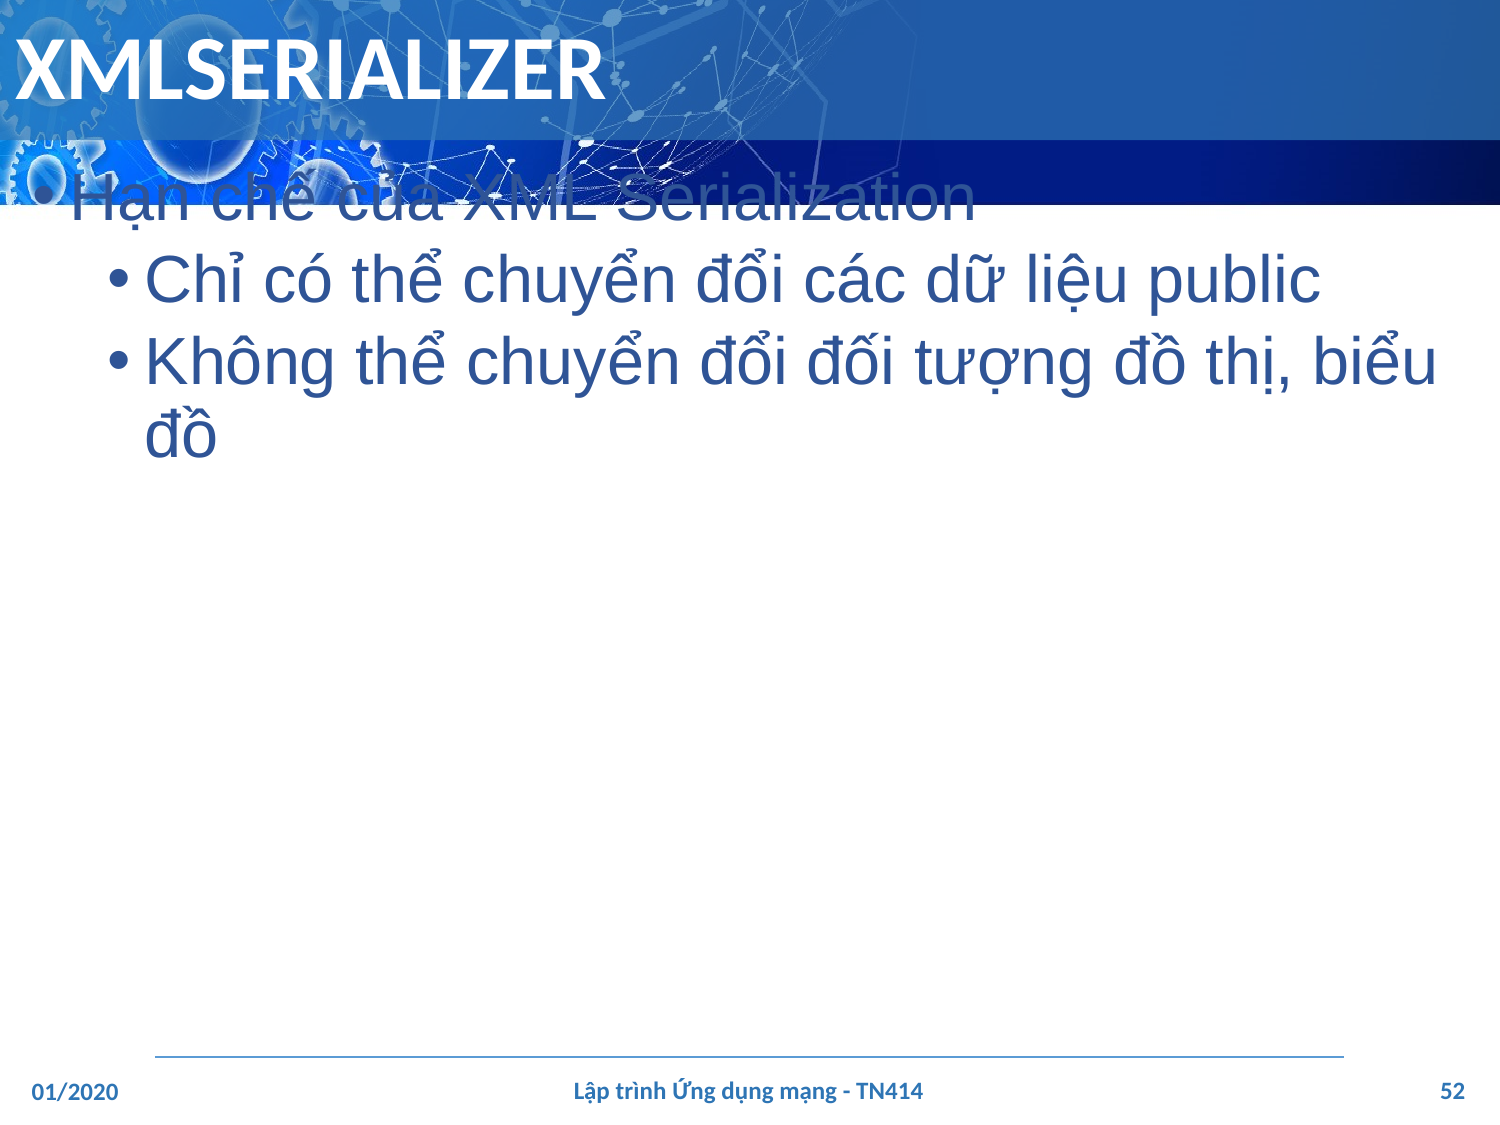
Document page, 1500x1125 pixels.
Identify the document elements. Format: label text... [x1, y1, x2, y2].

picture [0, 141, 1500, 1125]
title XMLSERIALIZER [0, 0, 1500, 141]
slide_number ‹#› [1345, 1059, 1481, 1120]
footer Lập trình Ứng dụng mạng - TN414 [156, 1059, 1342, 1120]
slide_number 01/2020 [16, 1060, 152, 1120]
list Hạn chế của XML Serialization Chỉ có thể chuyển đổi các dữ liệu public Không thể chuyển đổi đối tượng đồ thị, biểu đồ [17, 155, 1481, 1045]
